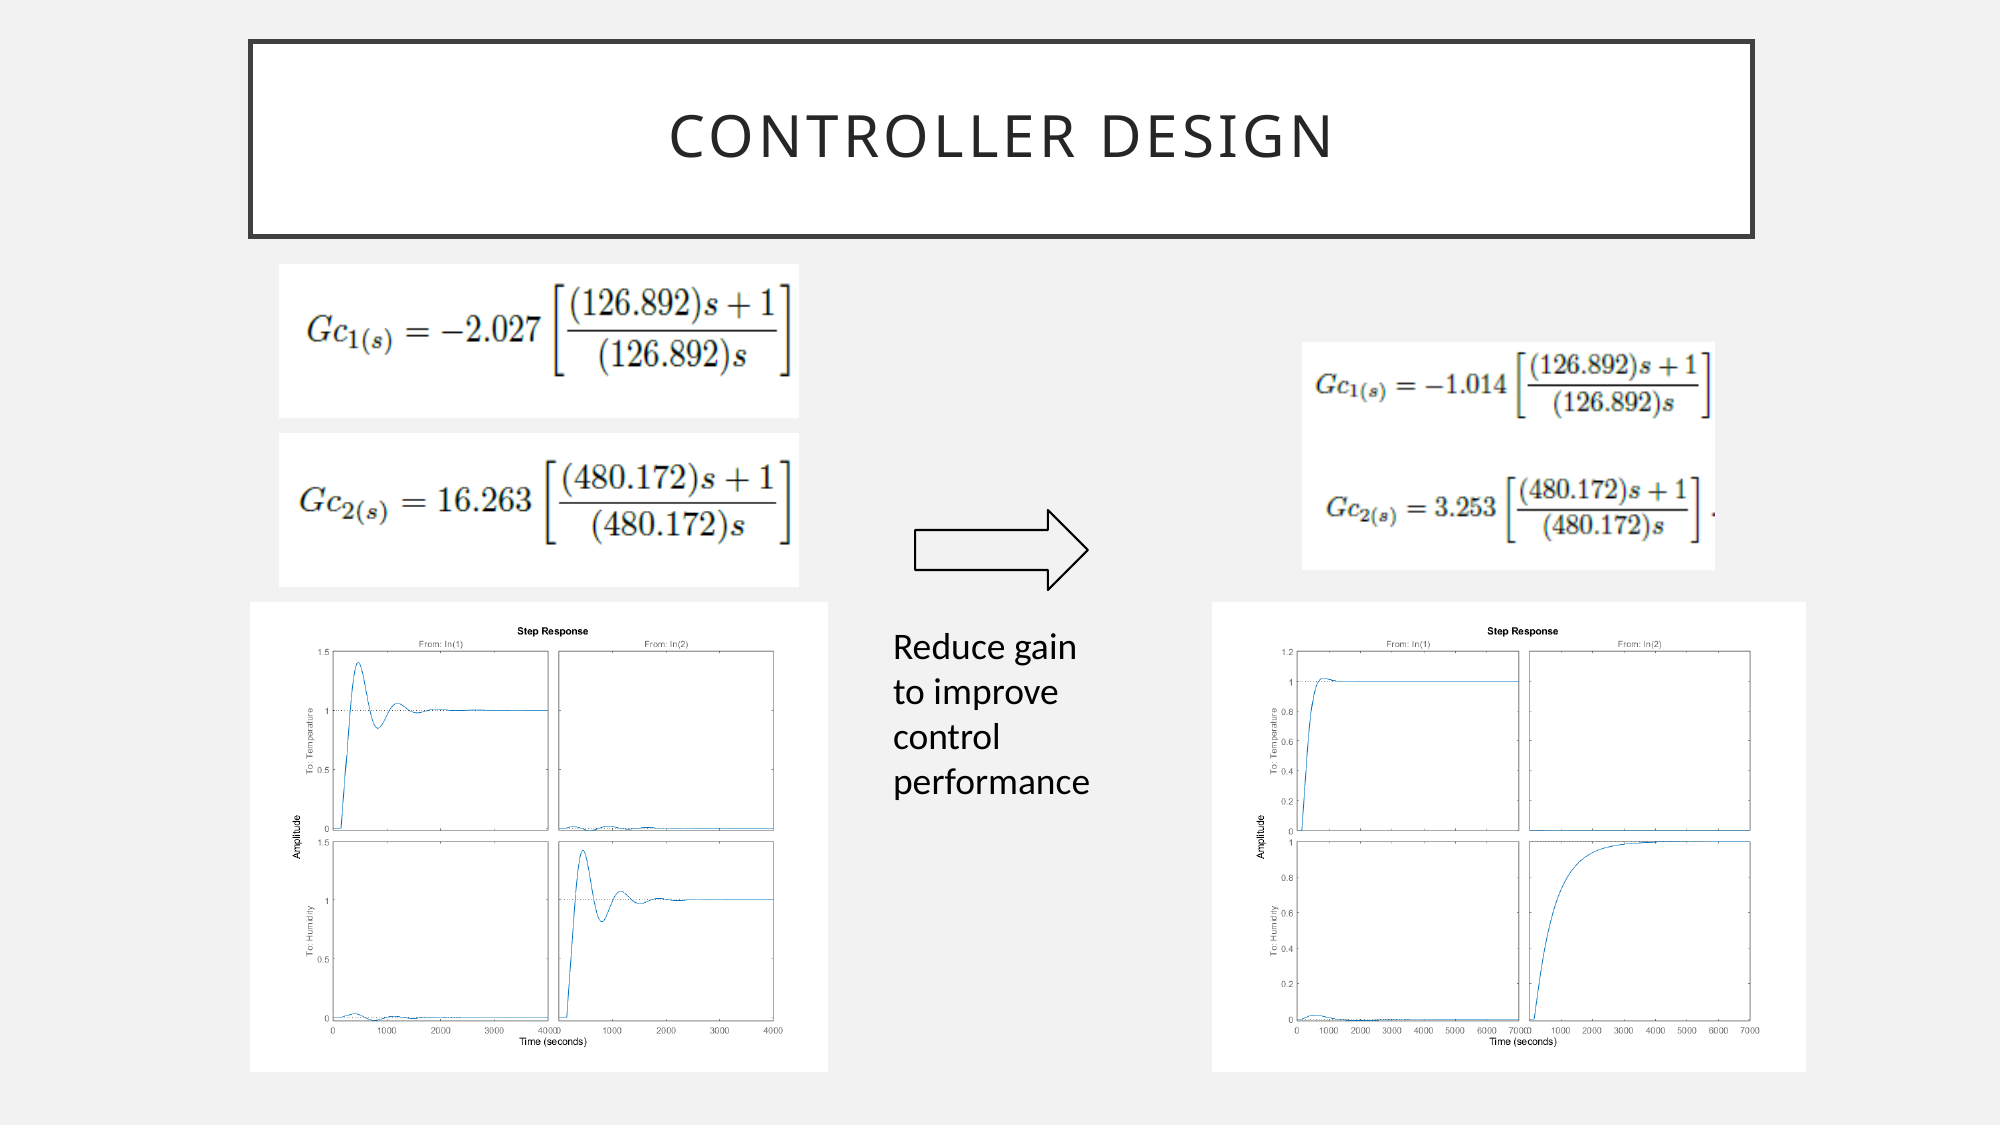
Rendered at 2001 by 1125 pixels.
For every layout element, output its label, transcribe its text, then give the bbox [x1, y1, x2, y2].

picture [250, 602, 828, 1072]
title Controller Design [248, 39, 1755, 239]
picture [1212, 602, 1806, 1072]
text_box Reduce gain to improve control performance [878, 614, 1125, 810]
picture [1302, 342, 1715, 570]
picture [279, 433, 799, 587]
picture [279, 264, 799, 418]
text_box [914, 509, 1089, 591]
